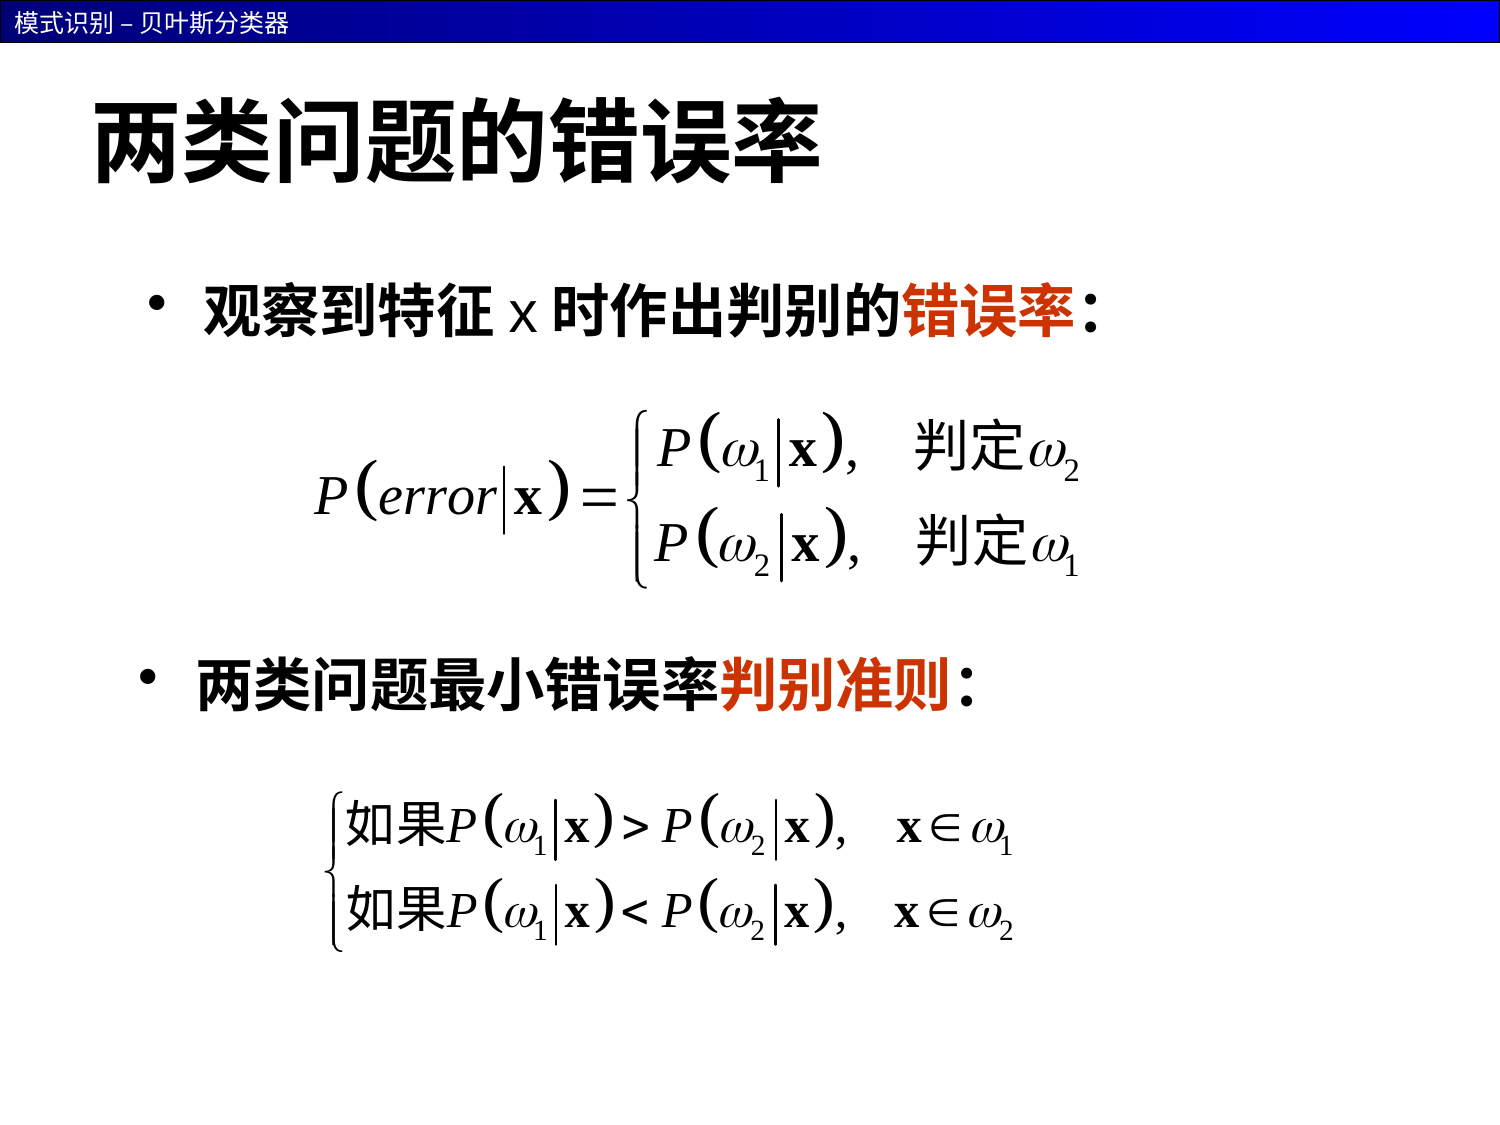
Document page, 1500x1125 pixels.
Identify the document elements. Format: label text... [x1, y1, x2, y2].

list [312, 779, 1028, 962]
list 观察到特征x时作出判别的错误率： [132, 267, 1294, 376]
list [304, 396, 1098, 600]
text_box 两类问题最小错误率判别准则： [124, 641, 1239, 726]
title 两类问题的错误率 [75, 45, 1425, 233]
